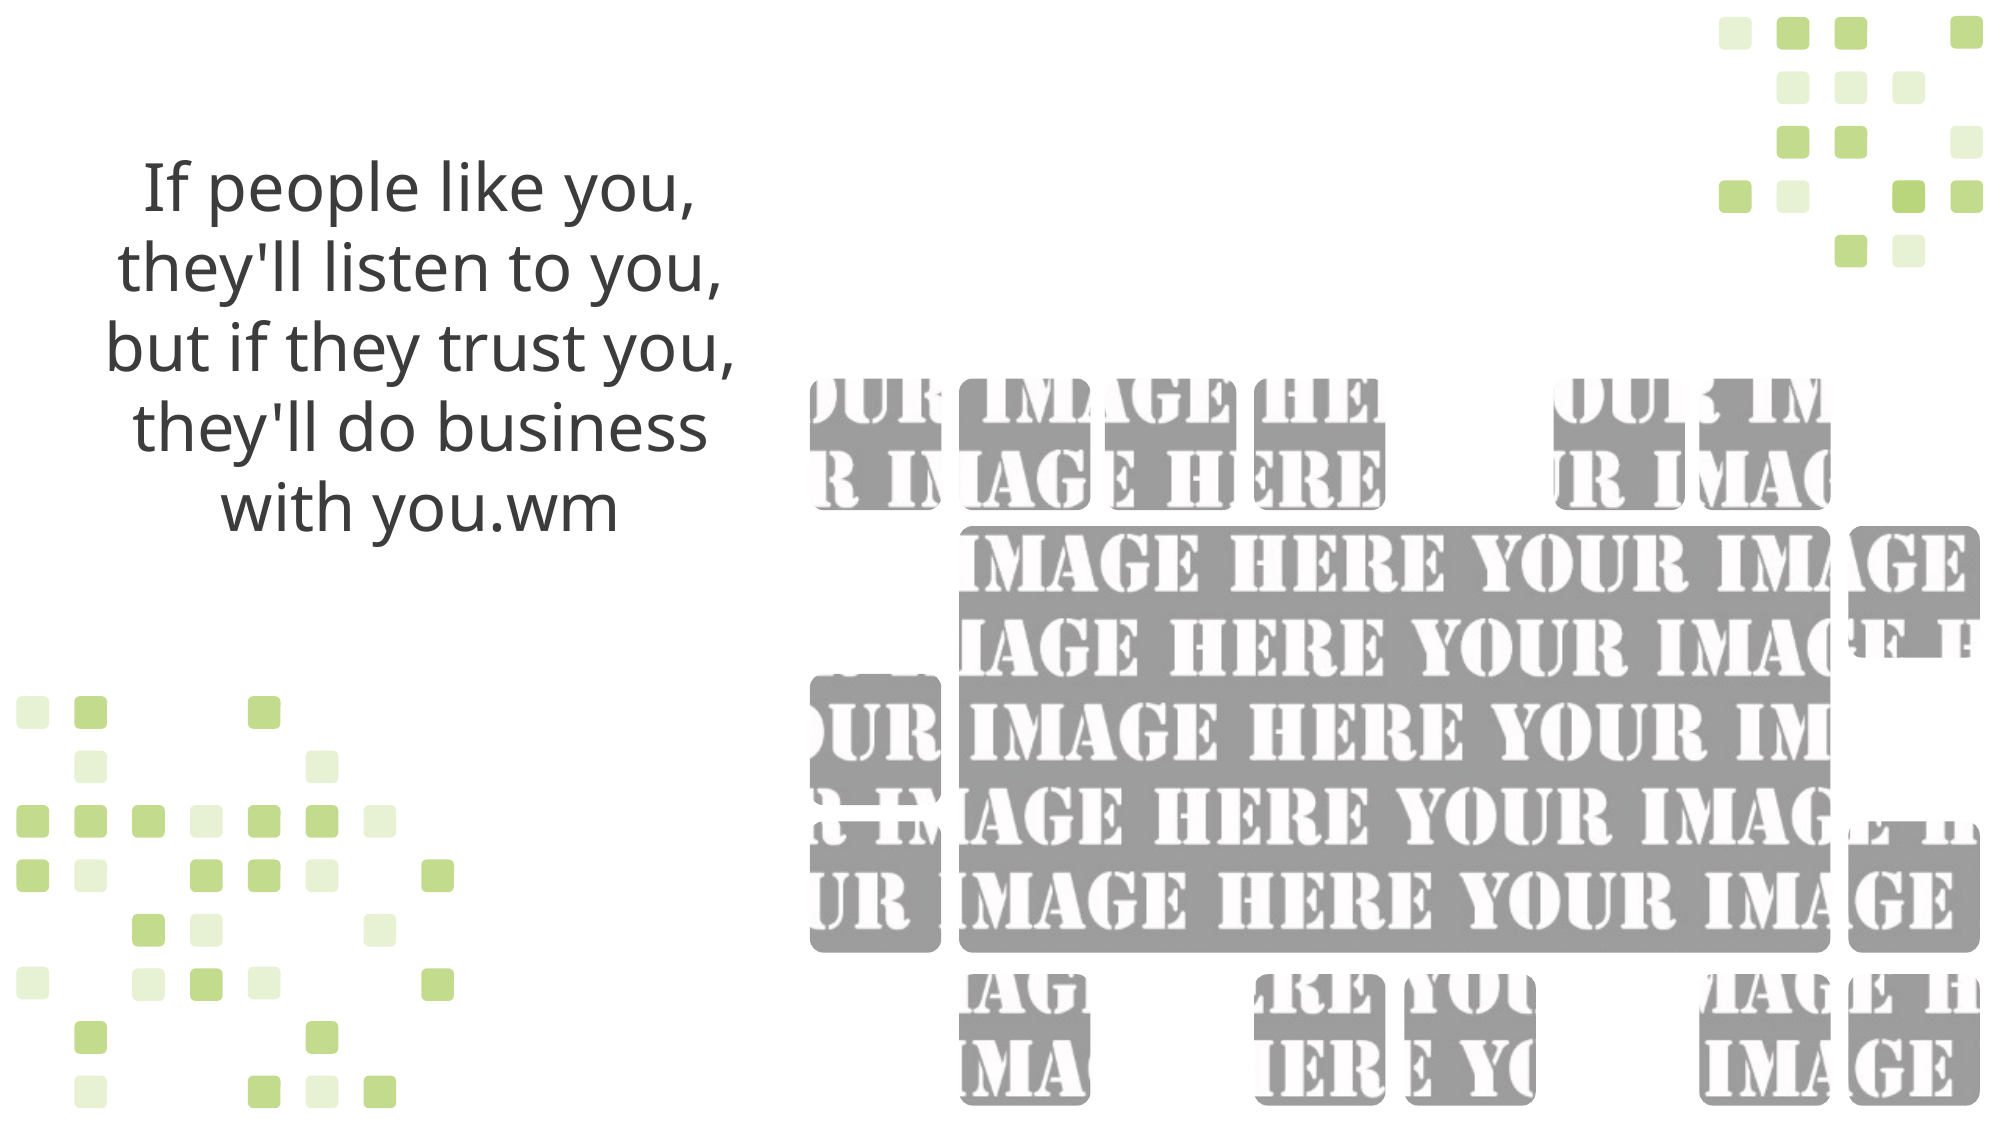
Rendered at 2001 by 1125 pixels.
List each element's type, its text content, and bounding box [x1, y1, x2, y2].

text_box If people like you, they'll listen to you, but if they trust you, they'll do business with you.wm [77, 137, 765, 552]
picture [809, 378, 1980, 1106]
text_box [1718, 15, 1984, 268]
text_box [16, 696, 454, 1109]
